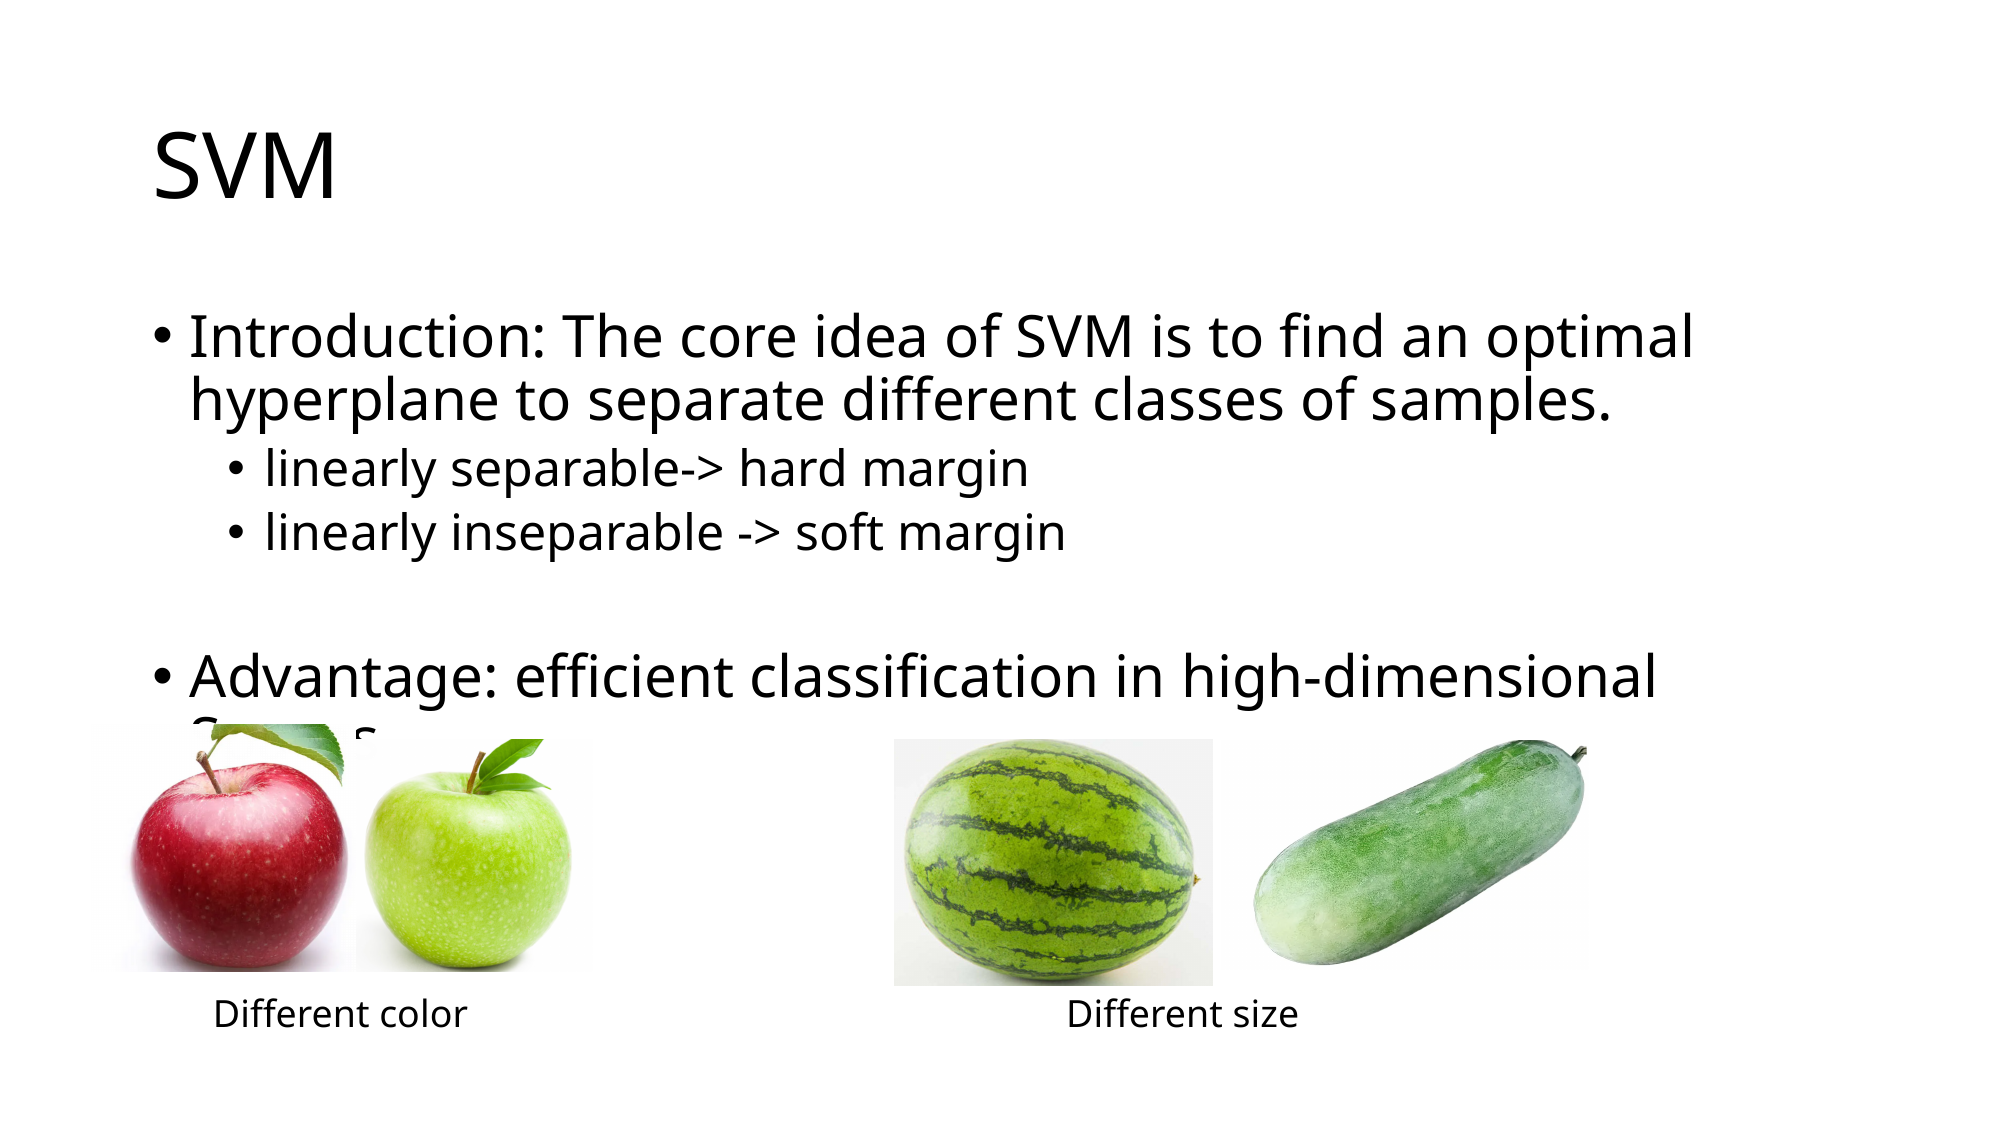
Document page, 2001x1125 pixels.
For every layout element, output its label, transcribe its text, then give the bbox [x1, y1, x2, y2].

picture [1221, 740, 1589, 970]
title SVM [137, 59, 1863, 278]
list Introduction: The core idea of SVM is to find an optimal hyperplane to separate different classes of samples. linearly separable-> hard margin linearly inseparable -> soft margin Advantage: efficient classification in high-dimensional Spaces [137, 299, 1863, 1014]
text_box Different size [1051, 982, 1315, 1088]
text_box Different color [198, 982, 484, 1088]
picture [91, 724, 593, 972]
picture [894, 739, 1213, 986]
